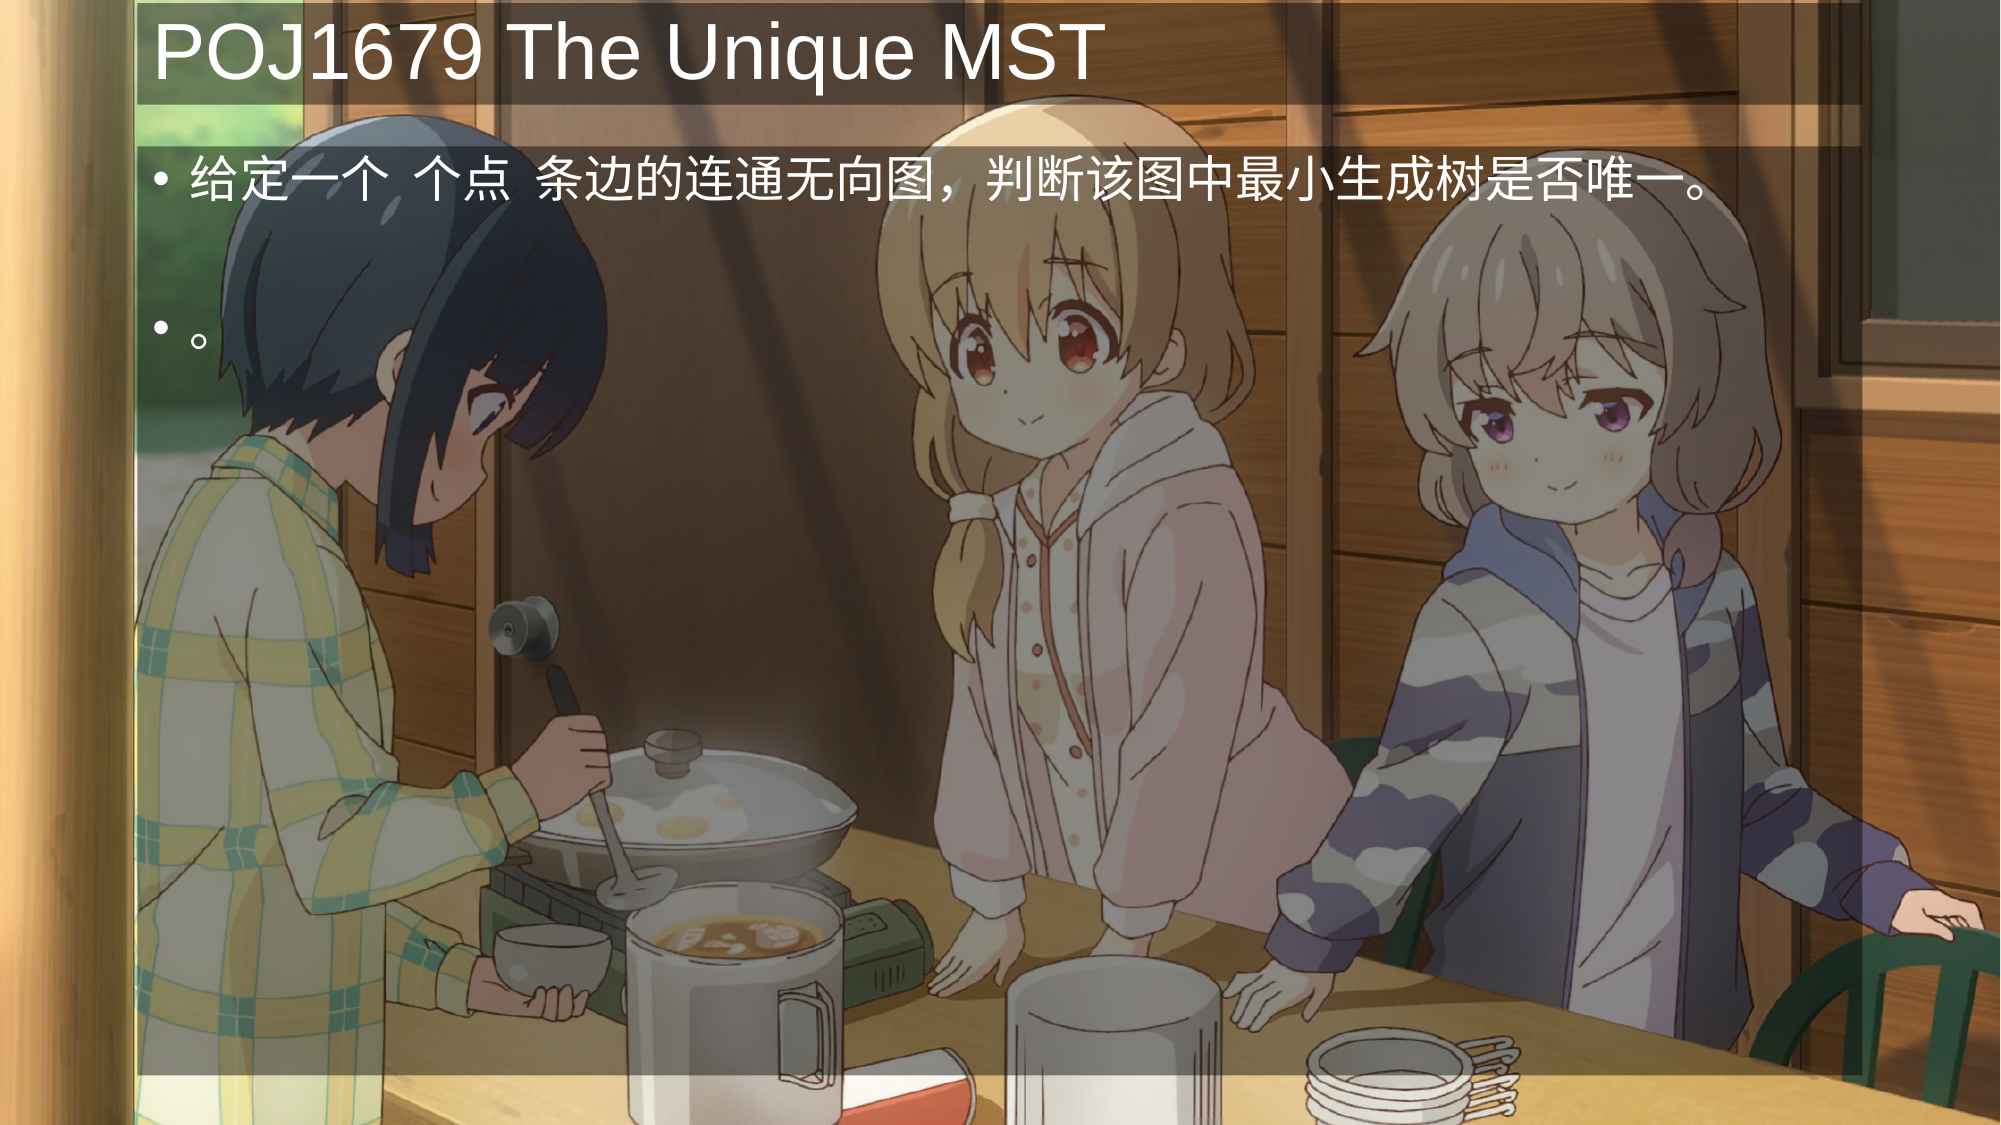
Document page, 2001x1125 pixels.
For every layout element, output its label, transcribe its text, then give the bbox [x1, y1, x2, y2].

picture [0, 0, 2001, 1125]
title POJ1679 The Unique MST [137, 3, 1863, 105]
